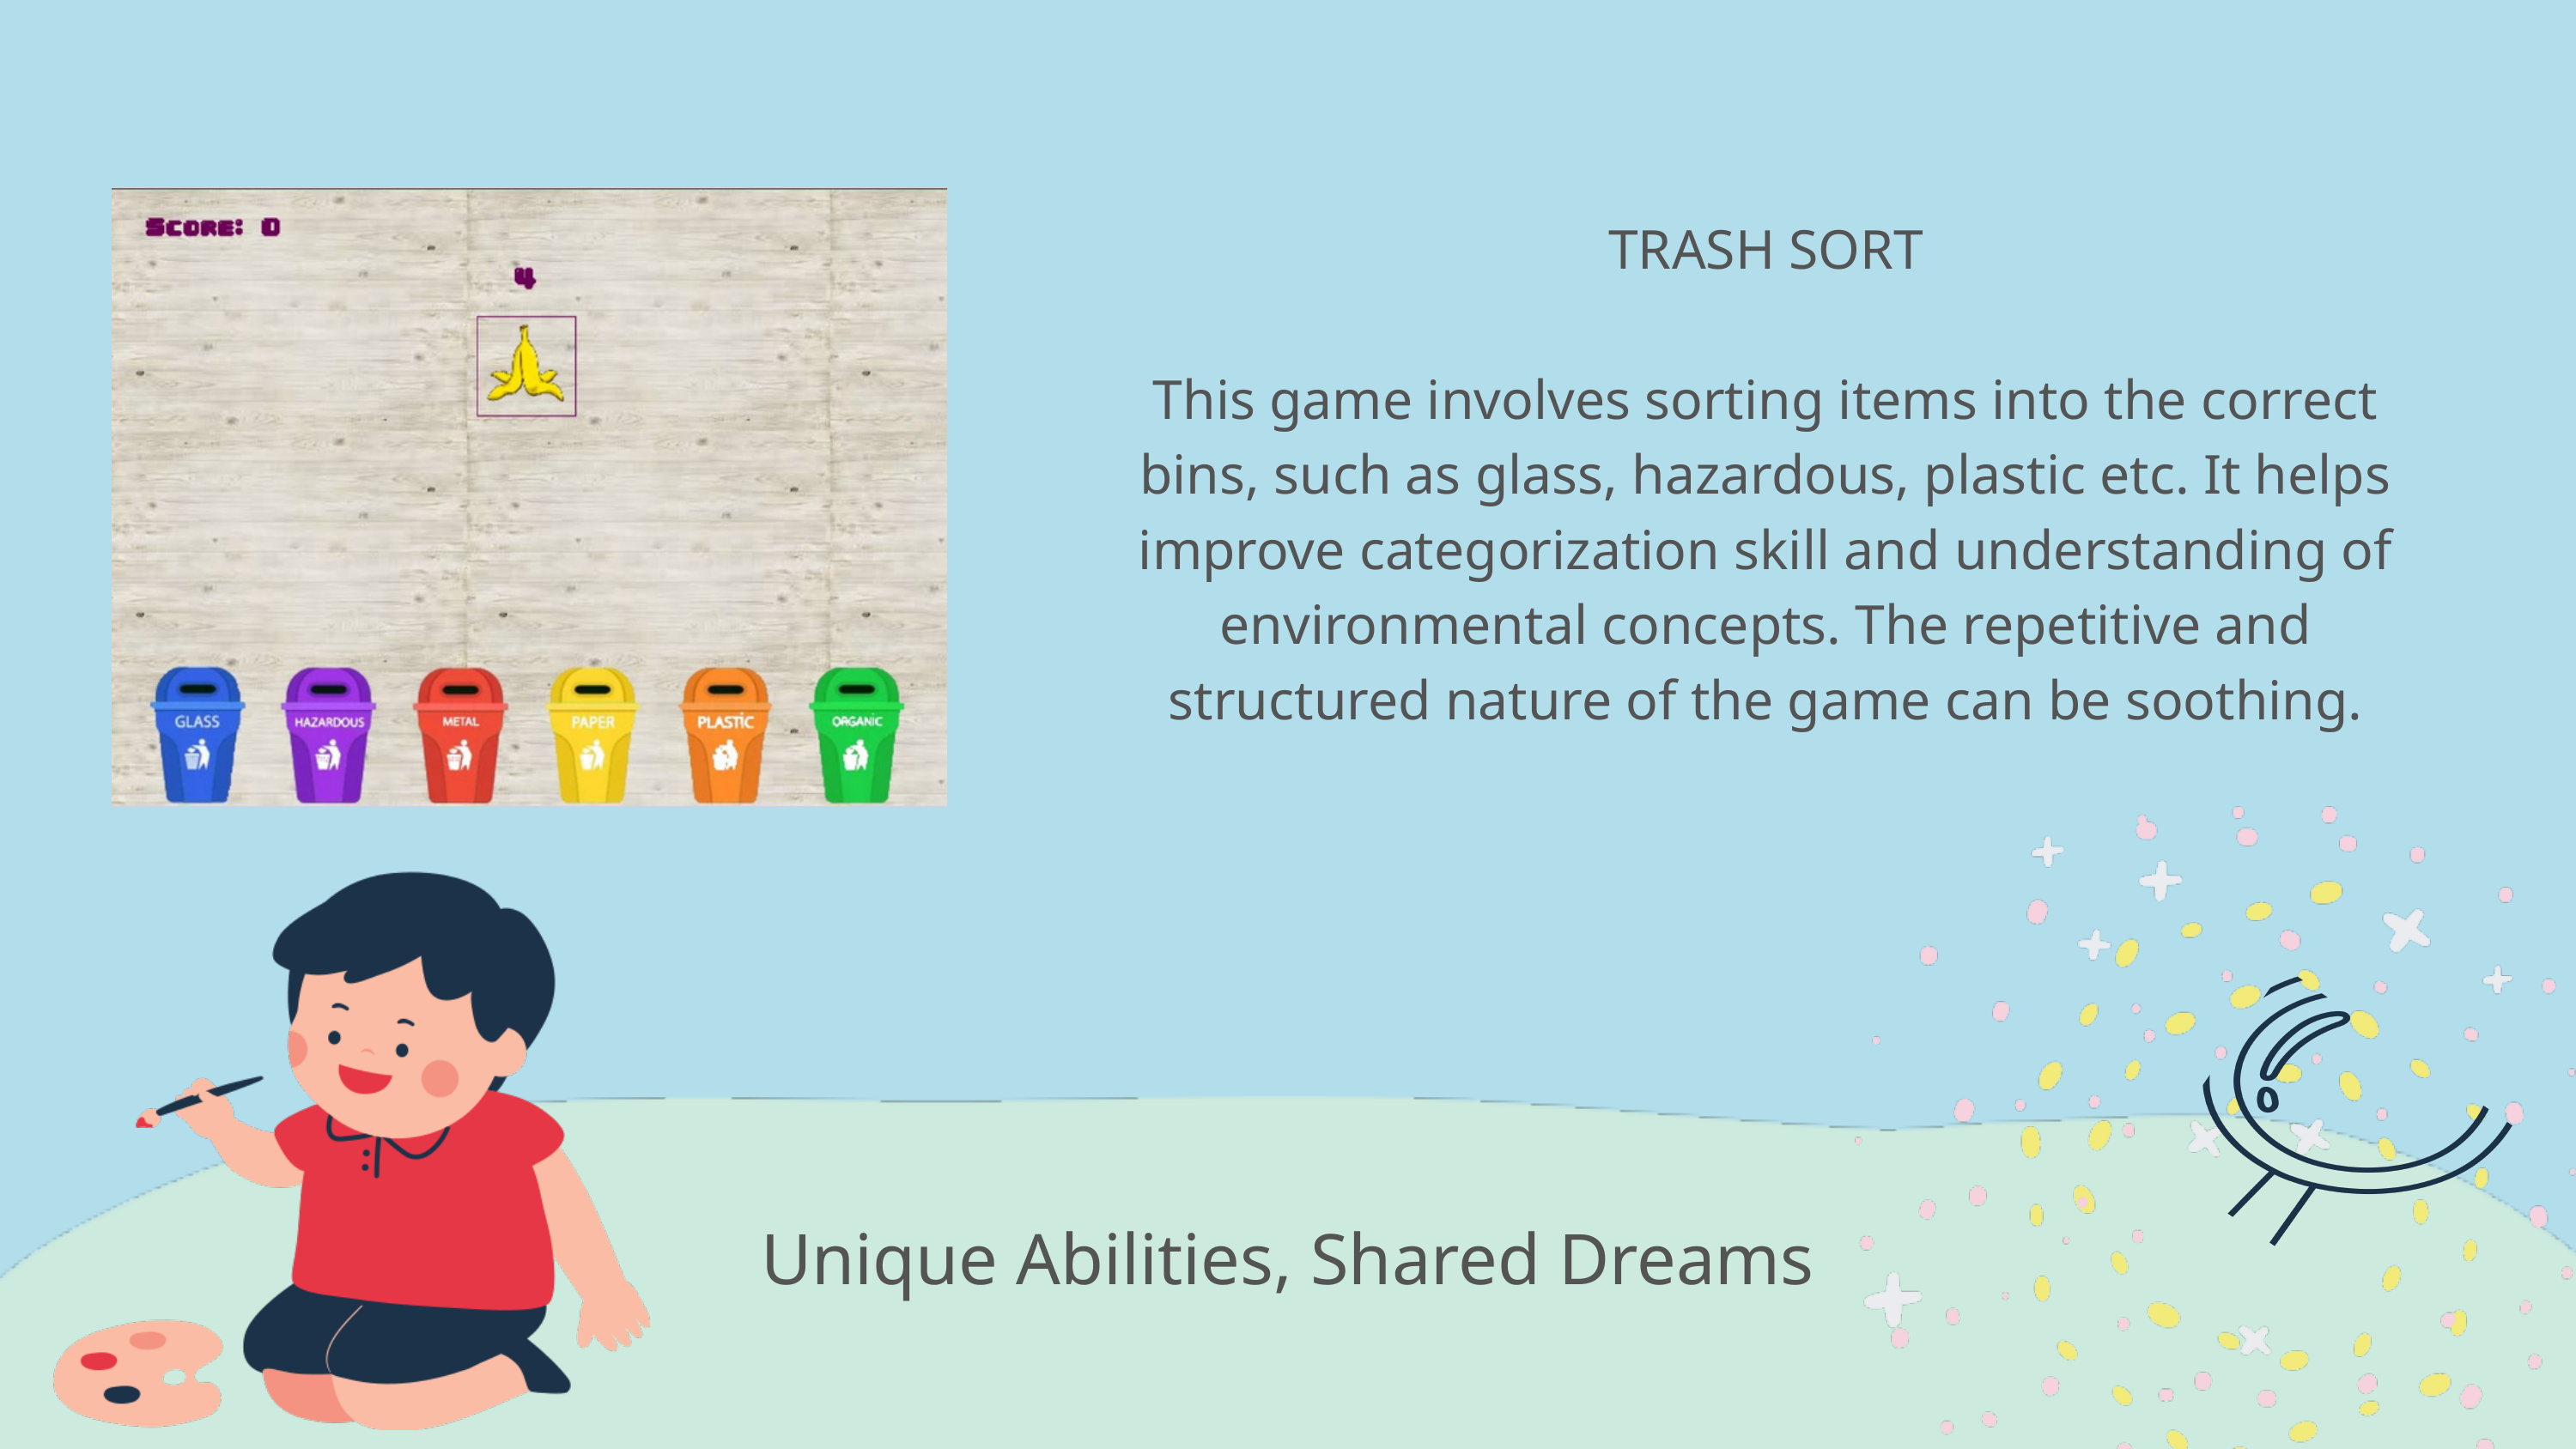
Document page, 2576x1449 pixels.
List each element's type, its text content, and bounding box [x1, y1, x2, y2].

text_box [1854, 805, 2576, 1449]
text_box Unique Abilities, Shared Dreams [732, 1201, 1844, 1300]
text_box [49, 870, 651, 1430]
text_box [0, 1096, 1854, 1449]
text_box TRASH SORT This game involves sorting items into the correct bins, such as glass, hazardous, plastic etc. It helps improve categorization skill and understanding of environmental concepts. The repetitive and structured nature of the game can be soothing. [1101, 204, 2432, 731]
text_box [111, 186, 948, 806]
text_box [2150, 967, 2533, 1332]
